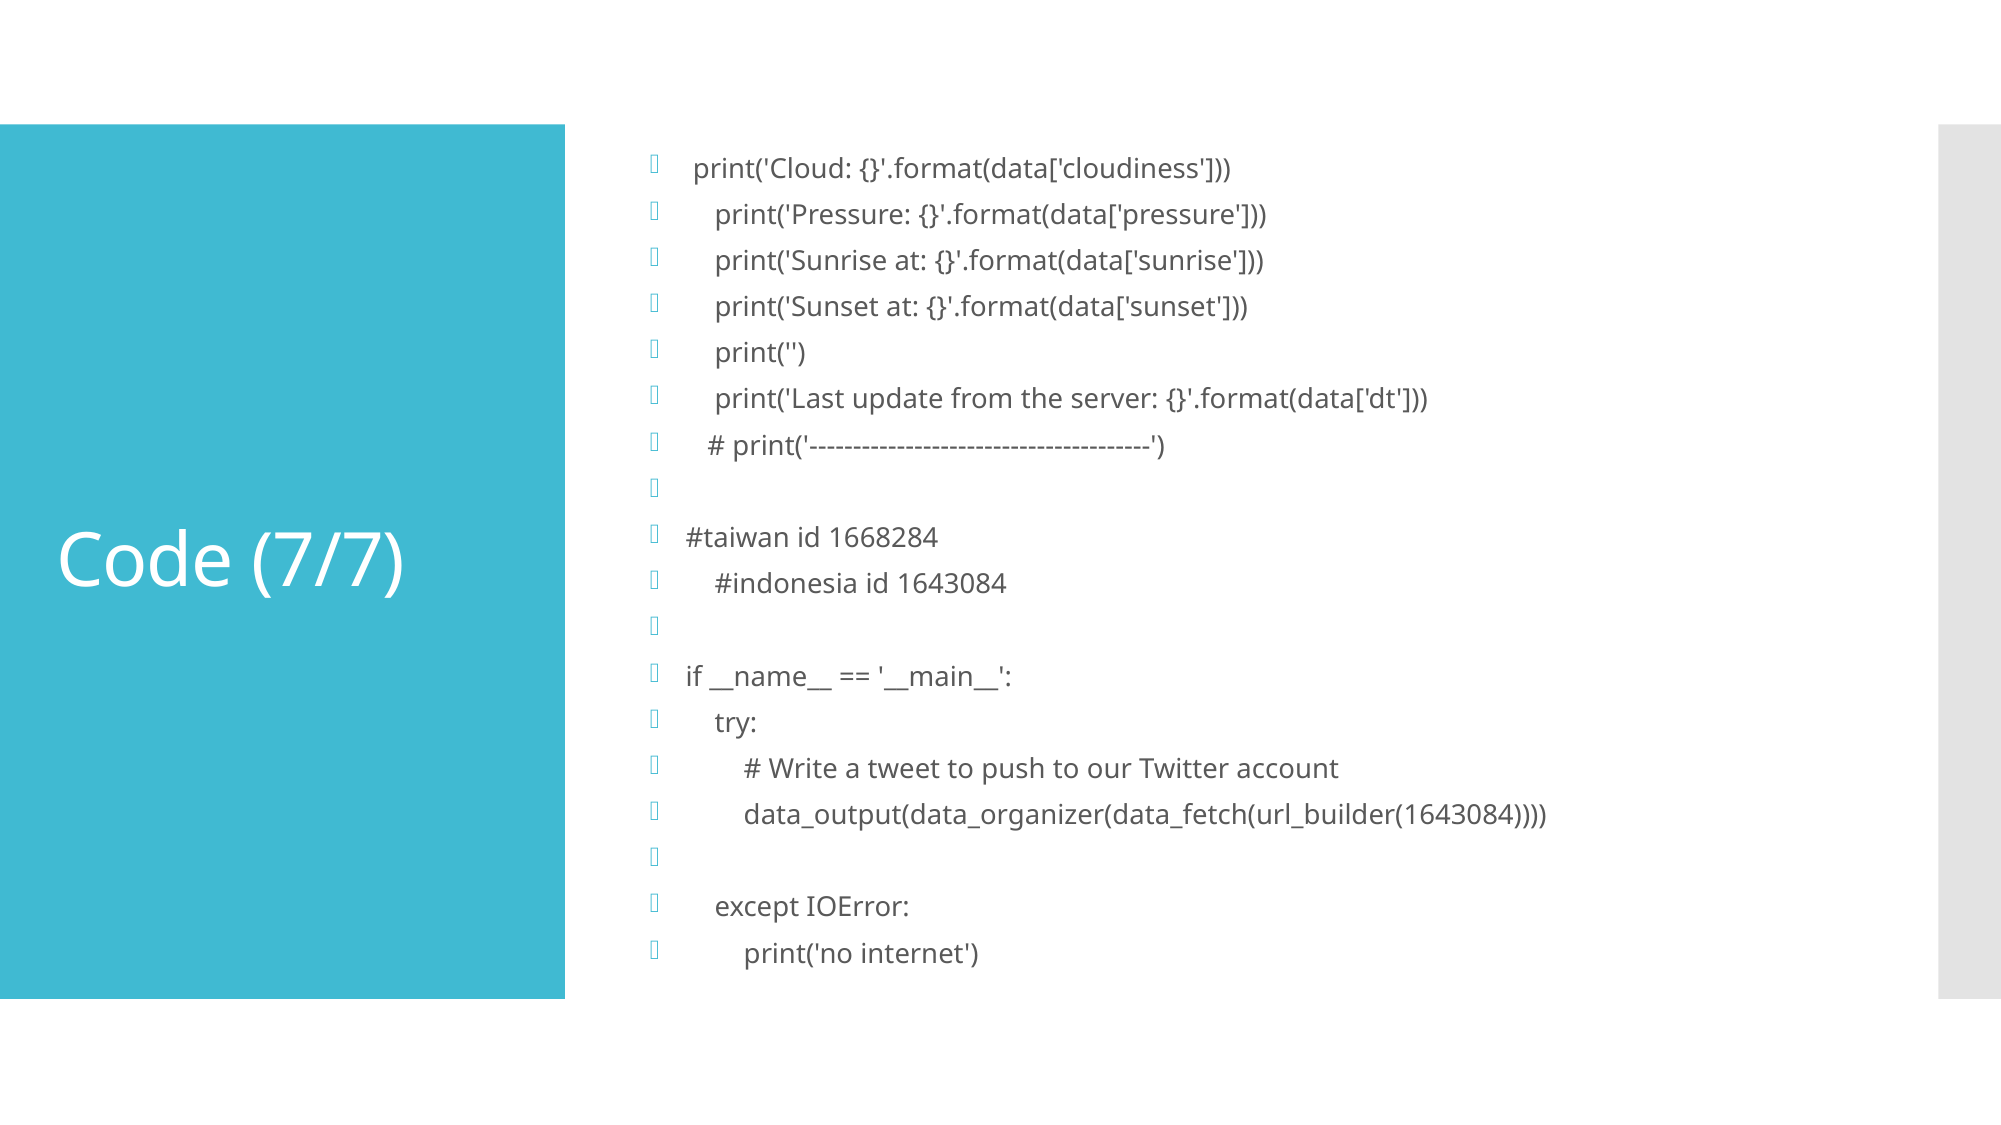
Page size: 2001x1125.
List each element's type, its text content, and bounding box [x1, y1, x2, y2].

list print('Cloud: {}'.format(data['cloudiness'])) print('Pressure: {}'.format(data['pressure'])) print('Sunrise at: {}'.format(data['sunrise'])) print('Sunset at: {}'.format(data['sunset'])) print('') print('Last update from the server: {}'.format(data['dt'])) # print('---------------------------------------') #taiwan id 1668284 #indonesia id 1643084 if __name__ == '__main__': try: # Write a tweet to push to our Twitter account data_output(data_organizer(data_fetch(url_builder(1643084)))) except IOError: print('no internet') [634, 141, 1835, 982]
title Code (7/7) [41, 184, 525, 940]
